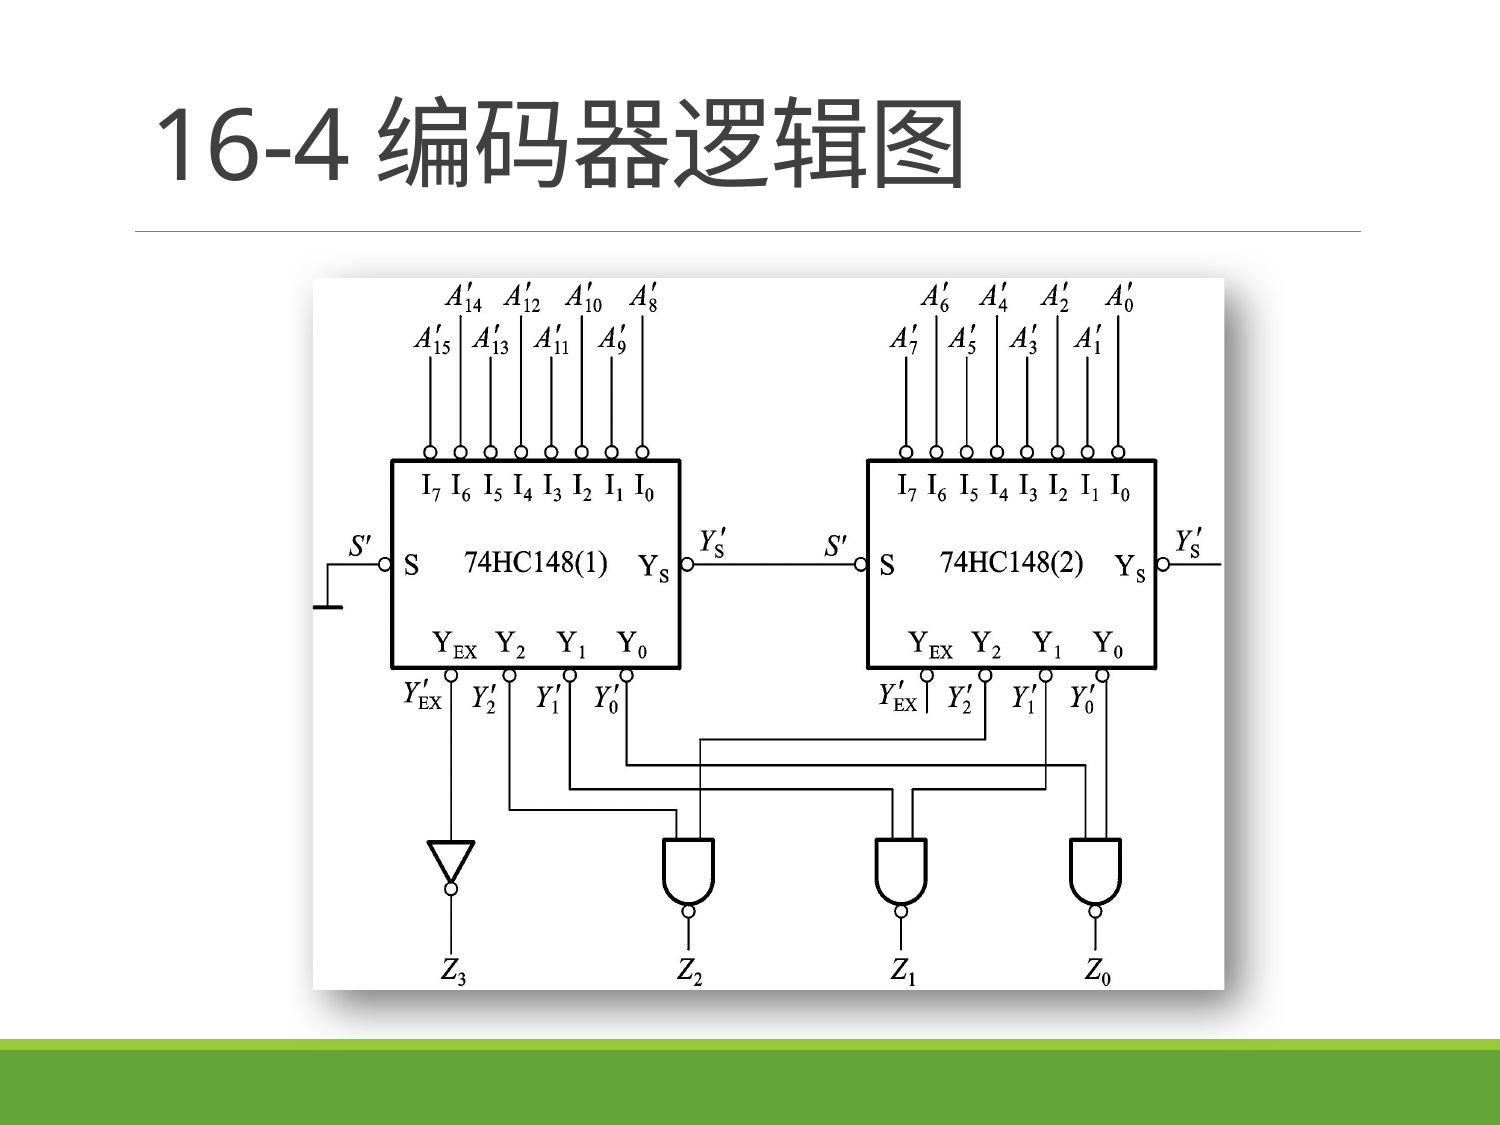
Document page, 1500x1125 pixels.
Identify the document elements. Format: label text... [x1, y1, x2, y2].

picture [312, 278, 1225, 991]
title 16-4编码器逻辑图 [135, 47, 1373, 209]
